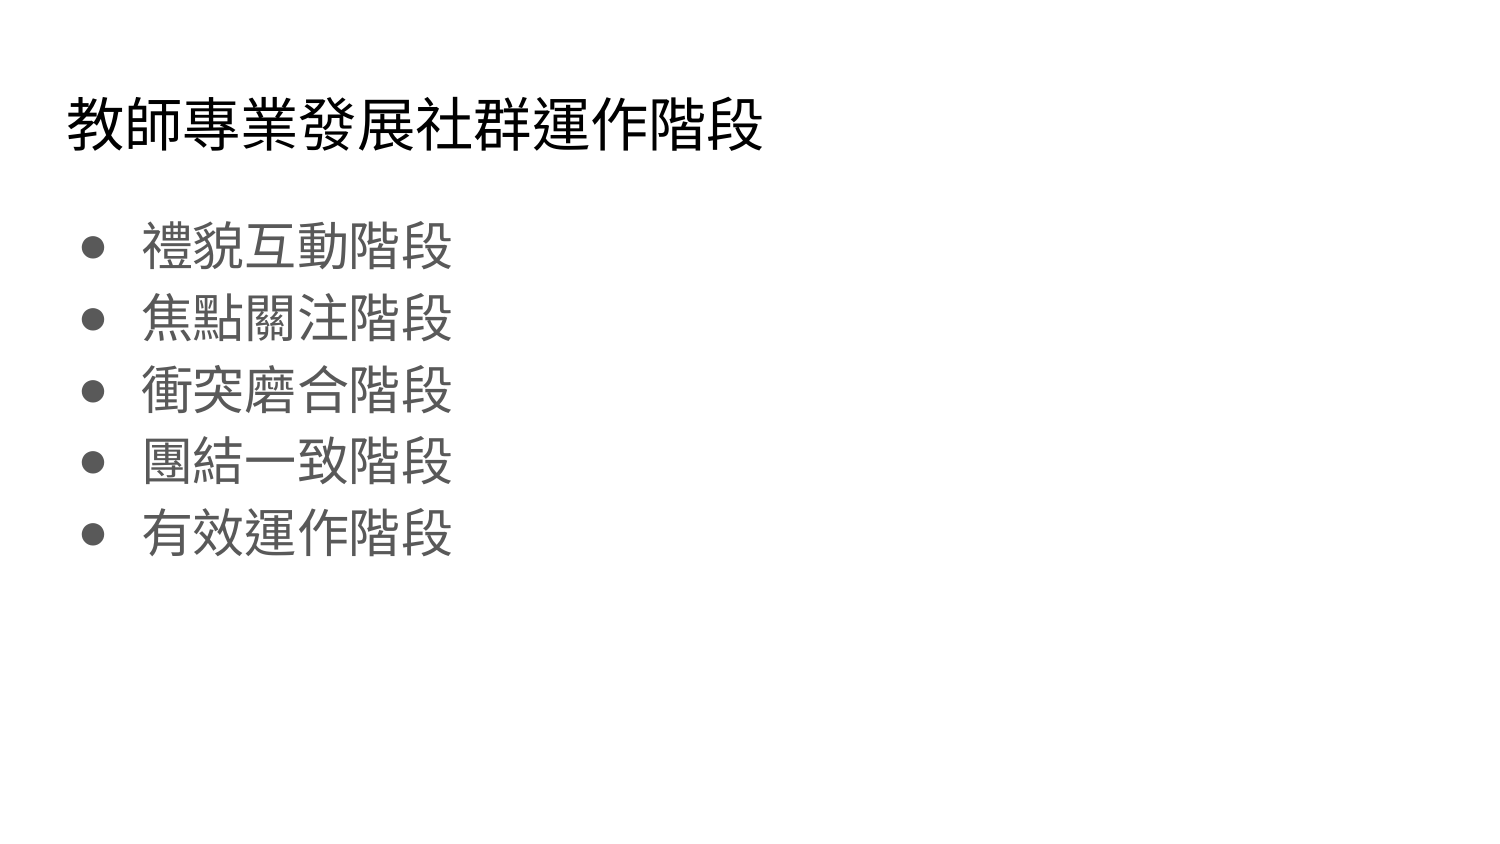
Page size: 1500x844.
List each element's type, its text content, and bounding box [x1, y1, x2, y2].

title 教師專業發展社群運作階段 [51, 72, 1449, 167]
list 禮貌互動階段 焦點關注階段 衝突磨合階段 團結一致階段 有效運作階段 [51, 189, 1449, 750]
